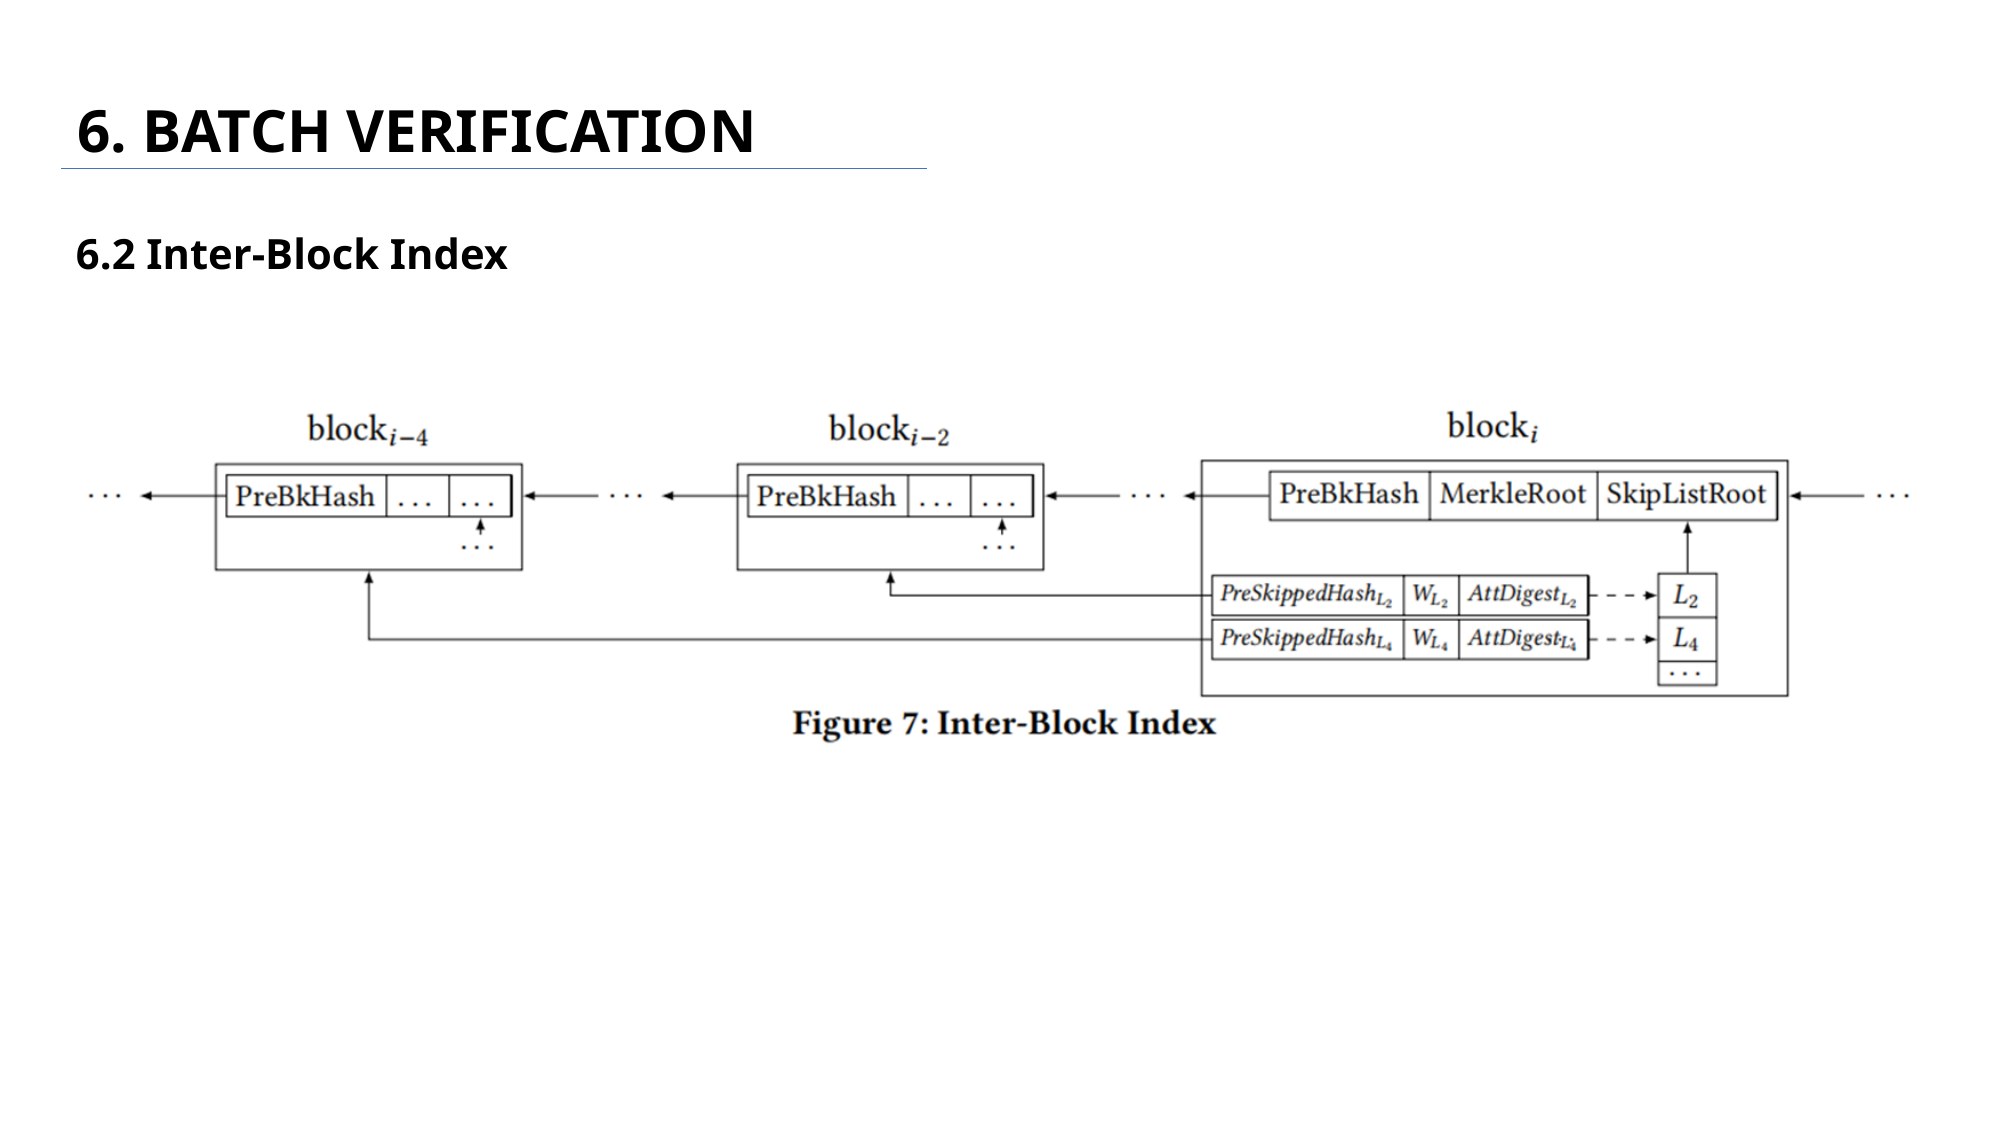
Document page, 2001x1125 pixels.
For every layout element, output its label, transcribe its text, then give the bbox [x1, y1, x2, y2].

text_box 6. BATCH VERIFICATION [63, 86, 772, 168]
text_box 6.2 Inter-Block Index [61, 220, 1935, 331]
picture [63, 371, 1937, 754]
